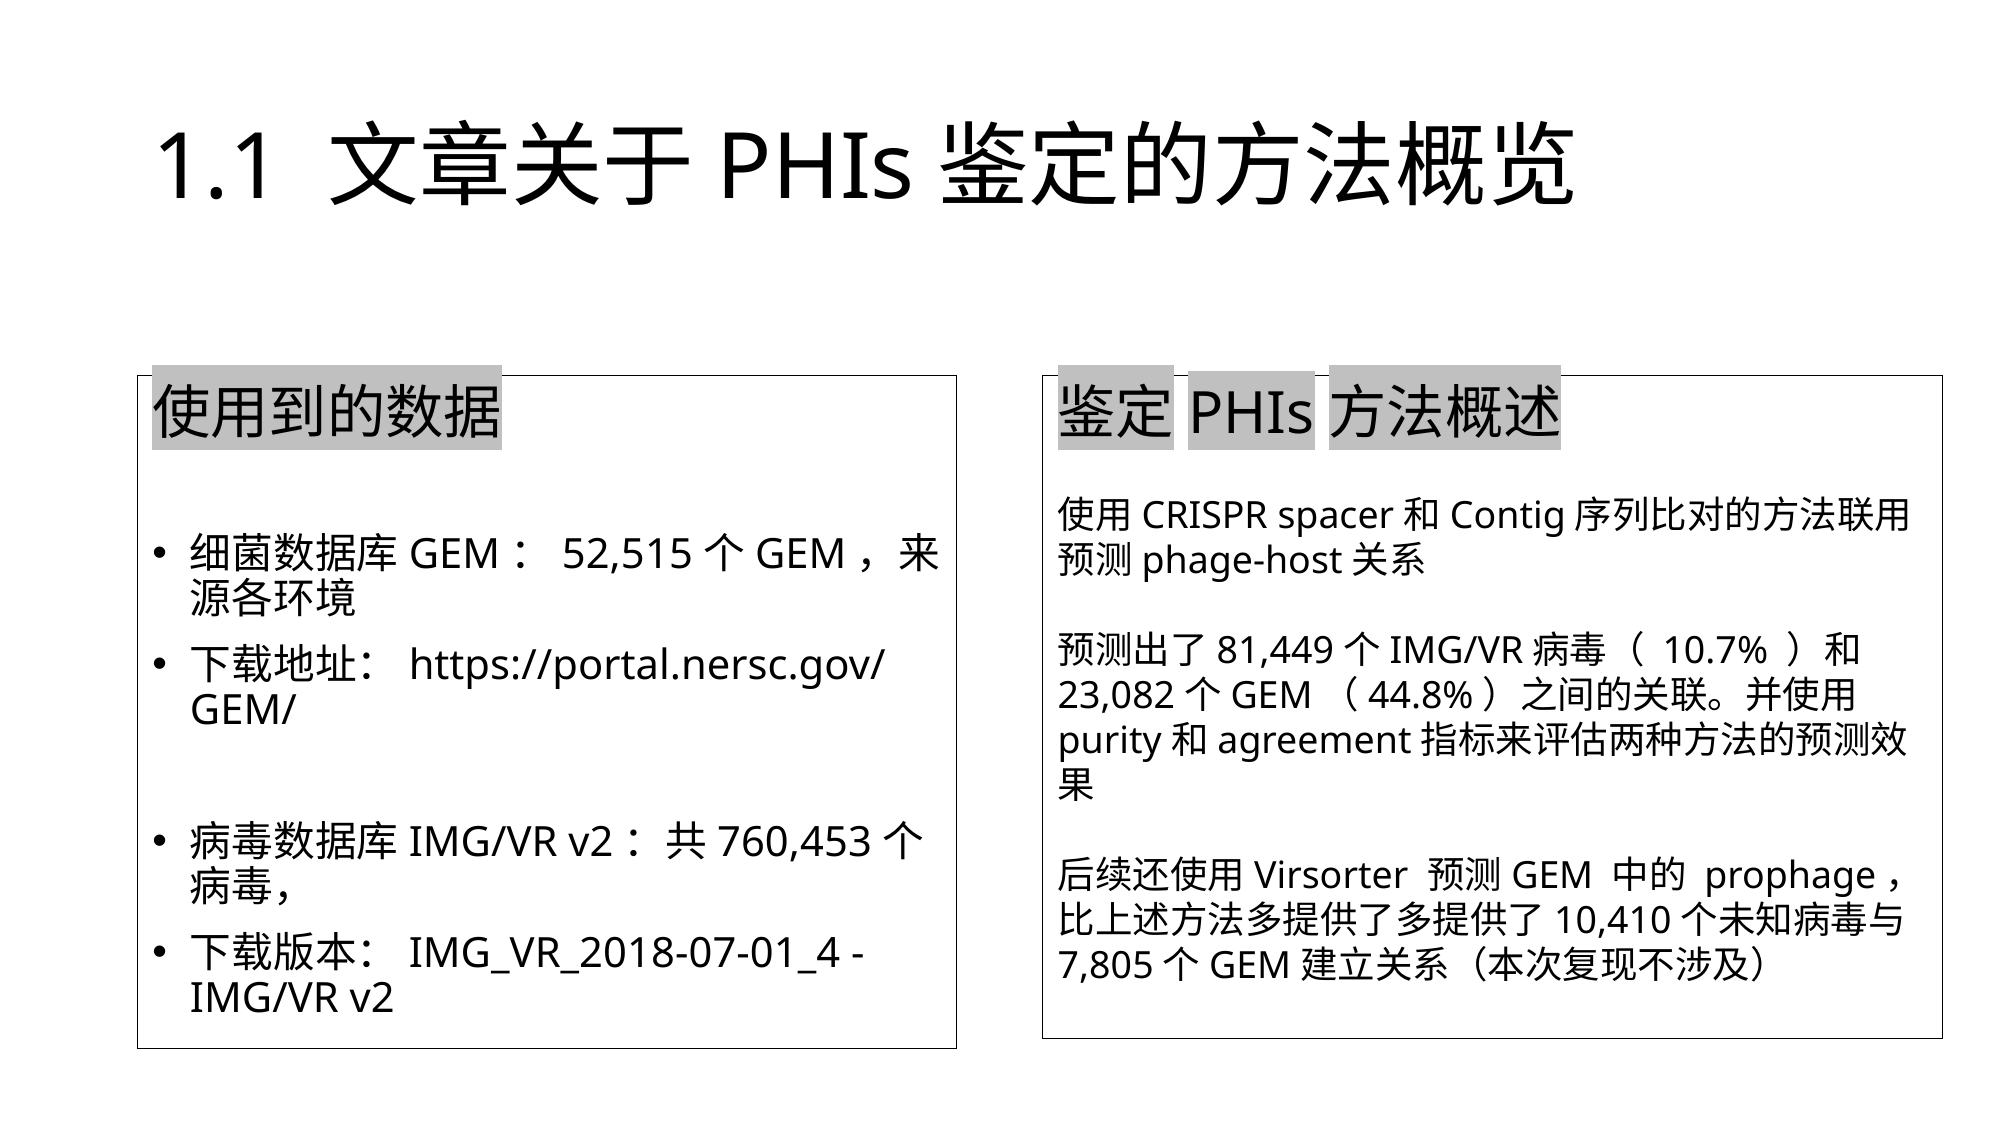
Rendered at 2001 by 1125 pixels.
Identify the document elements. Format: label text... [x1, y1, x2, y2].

title 1.1 文章关于PHIs鉴定的方法概览 [137, 59, 1863, 278]
text_box 鉴定PHIs方法概述 使用CRISPR spacer和Contig序列比对的方法联用预测phage-host关系 预测出了81,449个IMG/VR病毒（ 10.7% ）和23,082个GEM（44.8%）之间的关联。​并使用purity和agreement指标来评估两种方法的预测效果 后续还使用Virsorter 预测GEM 中的 prophage，比上述方法多提供了多提供了10,410个未知病毒与7,805个GEM建立关系​（本次复现不涉及） [1042, 375, 1943, 1039]
list 使用到的数据 细菌数据库GEM：52,515个GEM，来源各环境 下载地址：https://portal.nersc.gov/GEM/​ 病毒数据库IMG/VR v2：共760,453个病毒， 下载版本：IMG_VR_2018-07-01_4 - IMG/VR v2​ [137, 375, 957, 1049]
